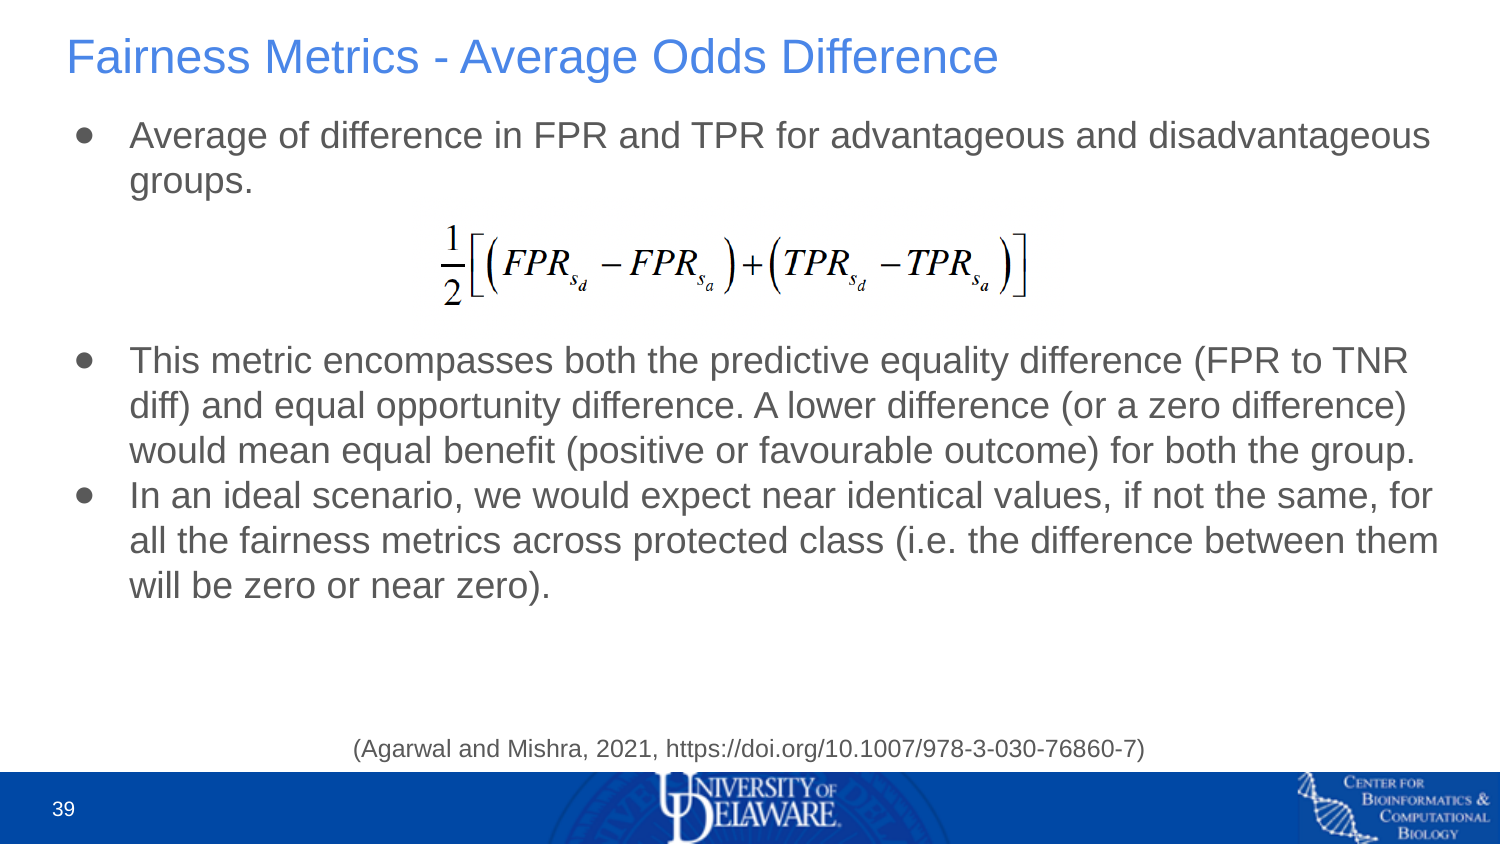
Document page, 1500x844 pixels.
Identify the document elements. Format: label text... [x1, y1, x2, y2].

title Fairness Metrics - Average Odds Difference [51, 10, 1449, 95]
text_box Average of difference in FPR and TPR for advantageous and disadvantageous groups. This metric encompasses both the predictive equality difference (FPR to TNR diff) and equal opportunity difference. A lower difference (or a zero difference) would mean equal benefit (positive or favourable outcome) for both the group. In an ideal scenario, we would expect near identical values, if not the same, for all the fairness metrics across protected class (i.e. the difference between them will be zero or near zero). [39, 95, 1465, 717]
text_box (Agarwal and Mishra, 2021, https://doi.org/10.1007/978-3-030-76860-7) [10, 717, 1490, 770]
picture [0, 772, 1500, 844]
picture [412, 197, 1064, 339]
